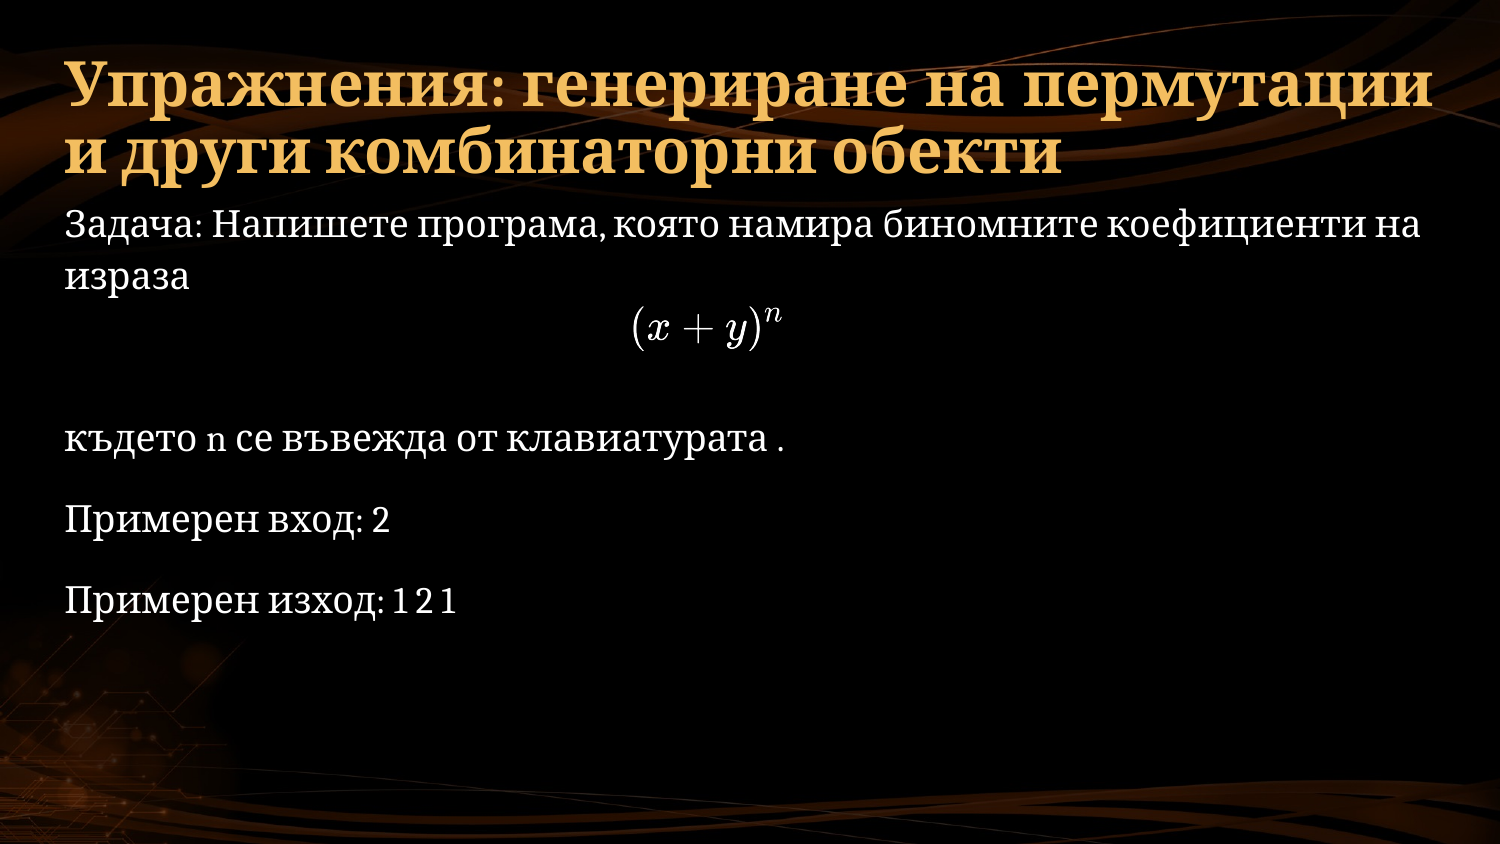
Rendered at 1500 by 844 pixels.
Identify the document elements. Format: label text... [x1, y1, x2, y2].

list Задача: Напишете програма, която намира биномните коефициенти на израза където n се въвежда от клавиатурата . Примерен вход: 2 Примерен изход: 1 2 1 [51, 189, 1449, 750]
title Упражнения: генериране на пермутации и други комбинаторни обекти [51, 72, 1449, 167]
picture [0, 0, 1500, 844]
